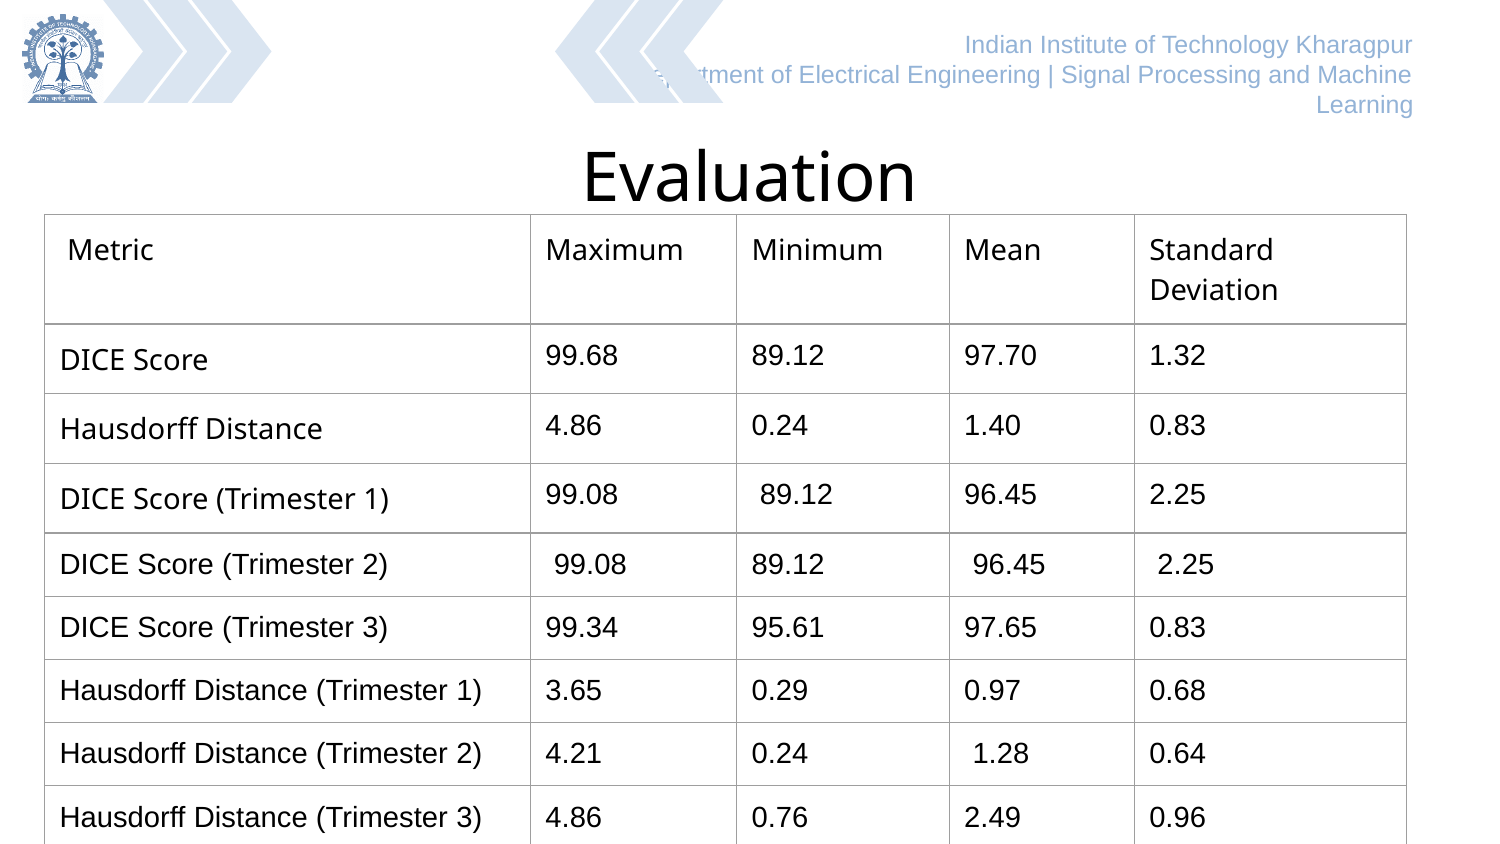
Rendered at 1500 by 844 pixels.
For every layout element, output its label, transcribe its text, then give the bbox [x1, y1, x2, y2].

table_cell Hausdorff Distance (Trimester 3) [45, 786, 530, 844]
table_cell 96.45 [950, 534, 1134, 596]
table_cell 4.86 [531, 394, 736, 463]
table_cell 0.64 [1135, 723, 1406, 785]
table_cell 99.08 [531, 464, 736, 532]
table_cell 97.65 [950, 597, 1134, 659]
table_cell 99.34 [531, 597, 736, 659]
table_cell 89.12 [737, 464, 949, 532]
table_cell 0.96 [1135, 786, 1406, 844]
table_cell 97.70 [950, 325, 1134, 393]
table_cell DICE Score (Trimester 1) [45, 464, 530, 532]
table_header Minimum [737, 215, 949, 323]
table_cell 95.61 [737, 597, 949, 659]
table_cell Hausdorff Distance (Trimester 1) [45, 660, 530, 722]
table_cell 1.32 [1135, 325, 1406, 393]
picture [22, 14, 104, 103]
table_cell 96.45 [950, 464, 1134, 532]
table_cell 99.08 [531, 534, 736, 596]
table_cell 0.97 [950, 660, 1134, 722]
table_cell 0.29 [737, 660, 949, 722]
table_header Mean [950, 215, 1134, 323]
table_cell 0.83 [1135, 597, 1406, 659]
table_cell 1.40 [950, 394, 1134, 463]
table_cell Hausdorff Distance [45, 394, 530, 463]
table_cell 2.25 [1135, 534, 1406, 596]
table_cell 2.49 [950, 786, 1134, 844]
table_cell 0.76 [737, 786, 949, 844]
table_cell DICE Score (Trimester 3) [45, 597, 530, 659]
table_cell 99.68 [531, 325, 736, 393]
table_cell 0.24 [737, 723, 949, 785]
table_header Maximum [531, 215, 736, 323]
table_cell 1.28 [950, 723, 1134, 785]
table_cell 4.86 [531, 786, 736, 844]
table_header Metric [45, 215, 530, 323]
table_cell 4.21 [531, 723, 736, 785]
table_cell 89.12 [737, 325, 949, 393]
title Evaluation [75, 111, 1425, 236]
table_cell 0.24 [737, 394, 949, 463]
table_cell DICE Score [45, 325, 530, 393]
table_cell 0.68 [1135, 660, 1406, 722]
table_cell DICE Score (Trimester 2) [45, 534, 530, 596]
table_header Standard Deviation [1135, 215, 1406, 323]
table_cell 0.83 [1135, 394, 1406, 463]
table_cell 3.65 [531, 660, 736, 722]
table_cell 89.12 [737, 534, 949, 596]
table_cell 2.25 [1135, 464, 1406, 532]
table_cell Hausdorff Distance (Trimester 2) [45, 723, 530, 785]
